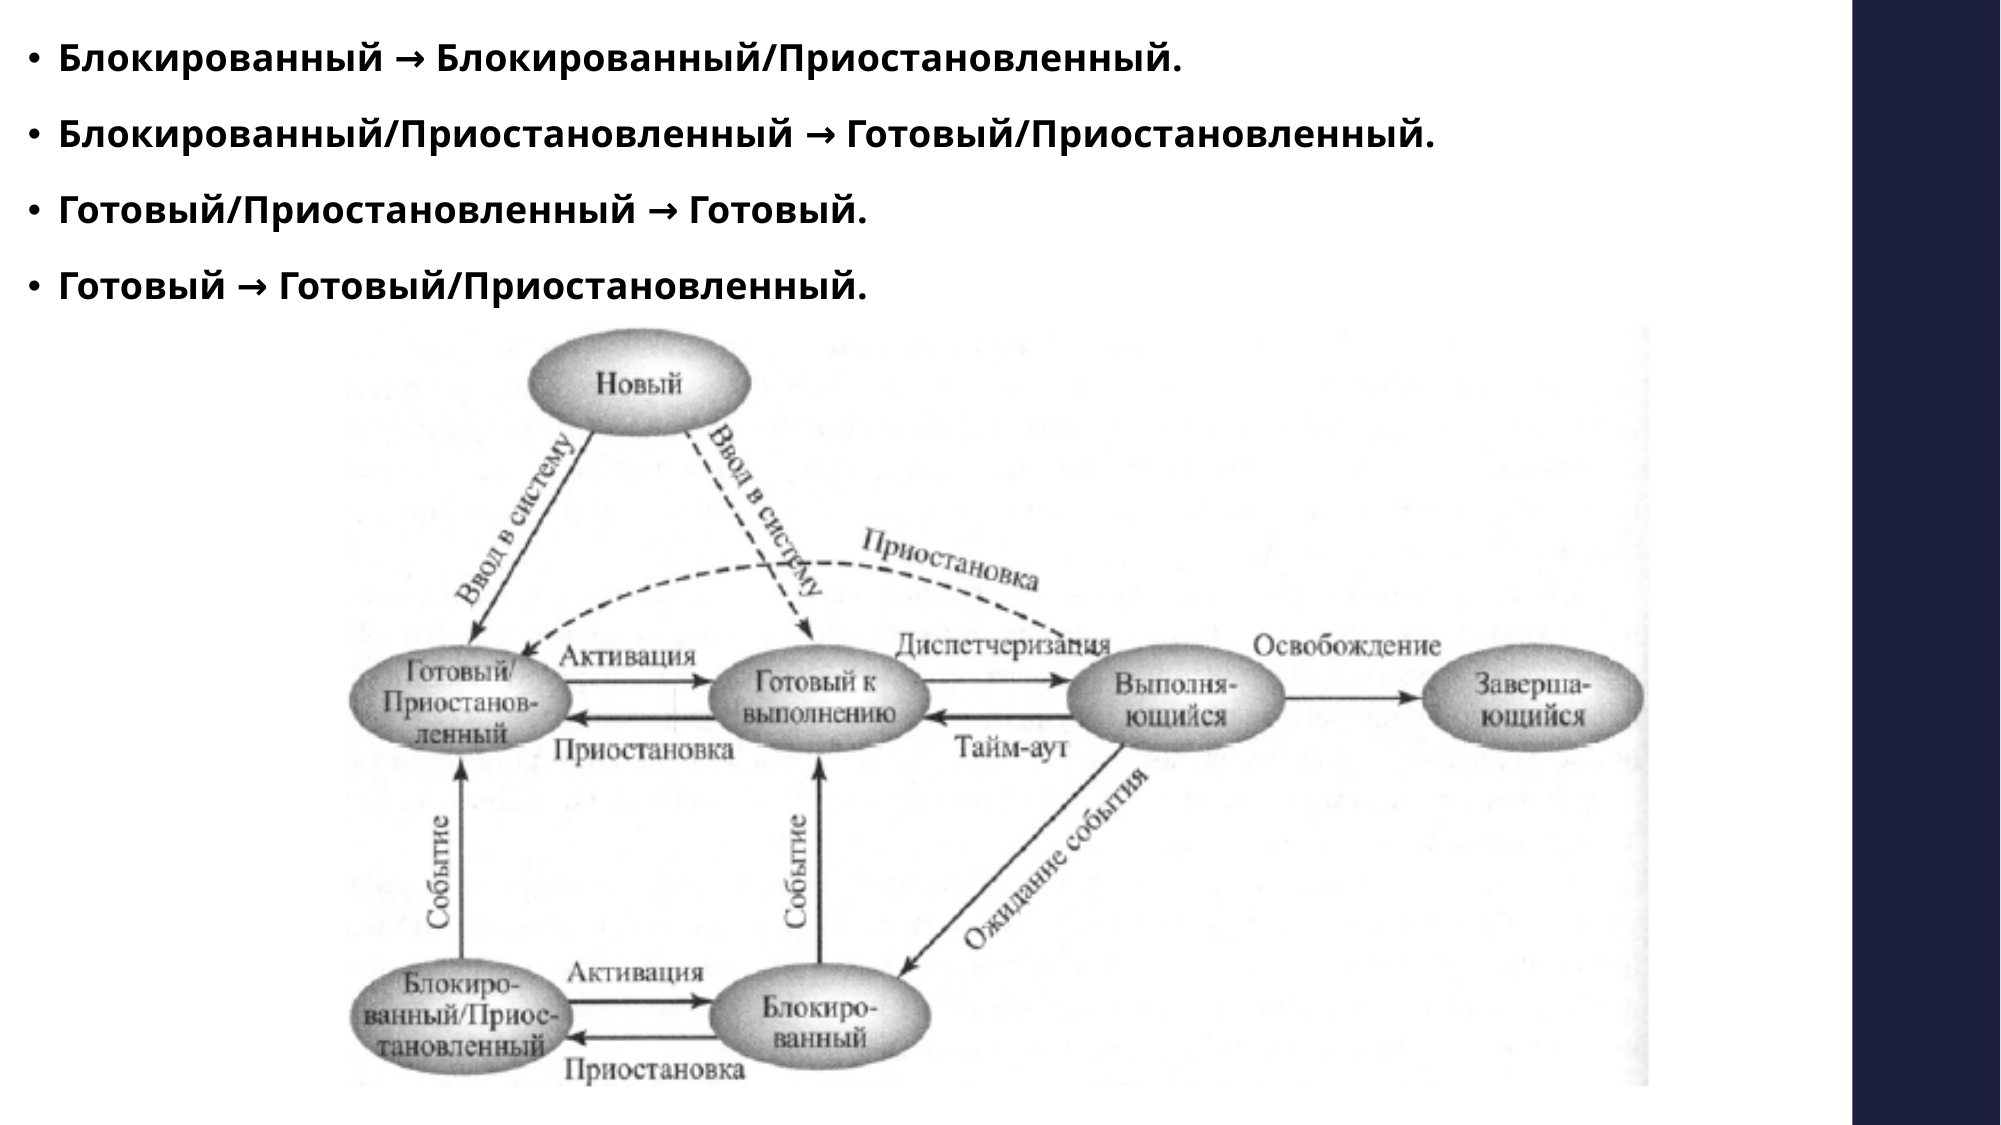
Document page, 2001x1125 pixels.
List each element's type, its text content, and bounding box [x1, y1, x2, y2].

list Блокированный → Блокированный/Приостановленный. Блокированный/Приостановленный → Готовый/Приостановленный. Готовый/Приостановленный → Готовый. Готовый → Готовый/Приостановленный. [12, 29, 1850, 375]
picture [277, 325, 1664, 1096]
